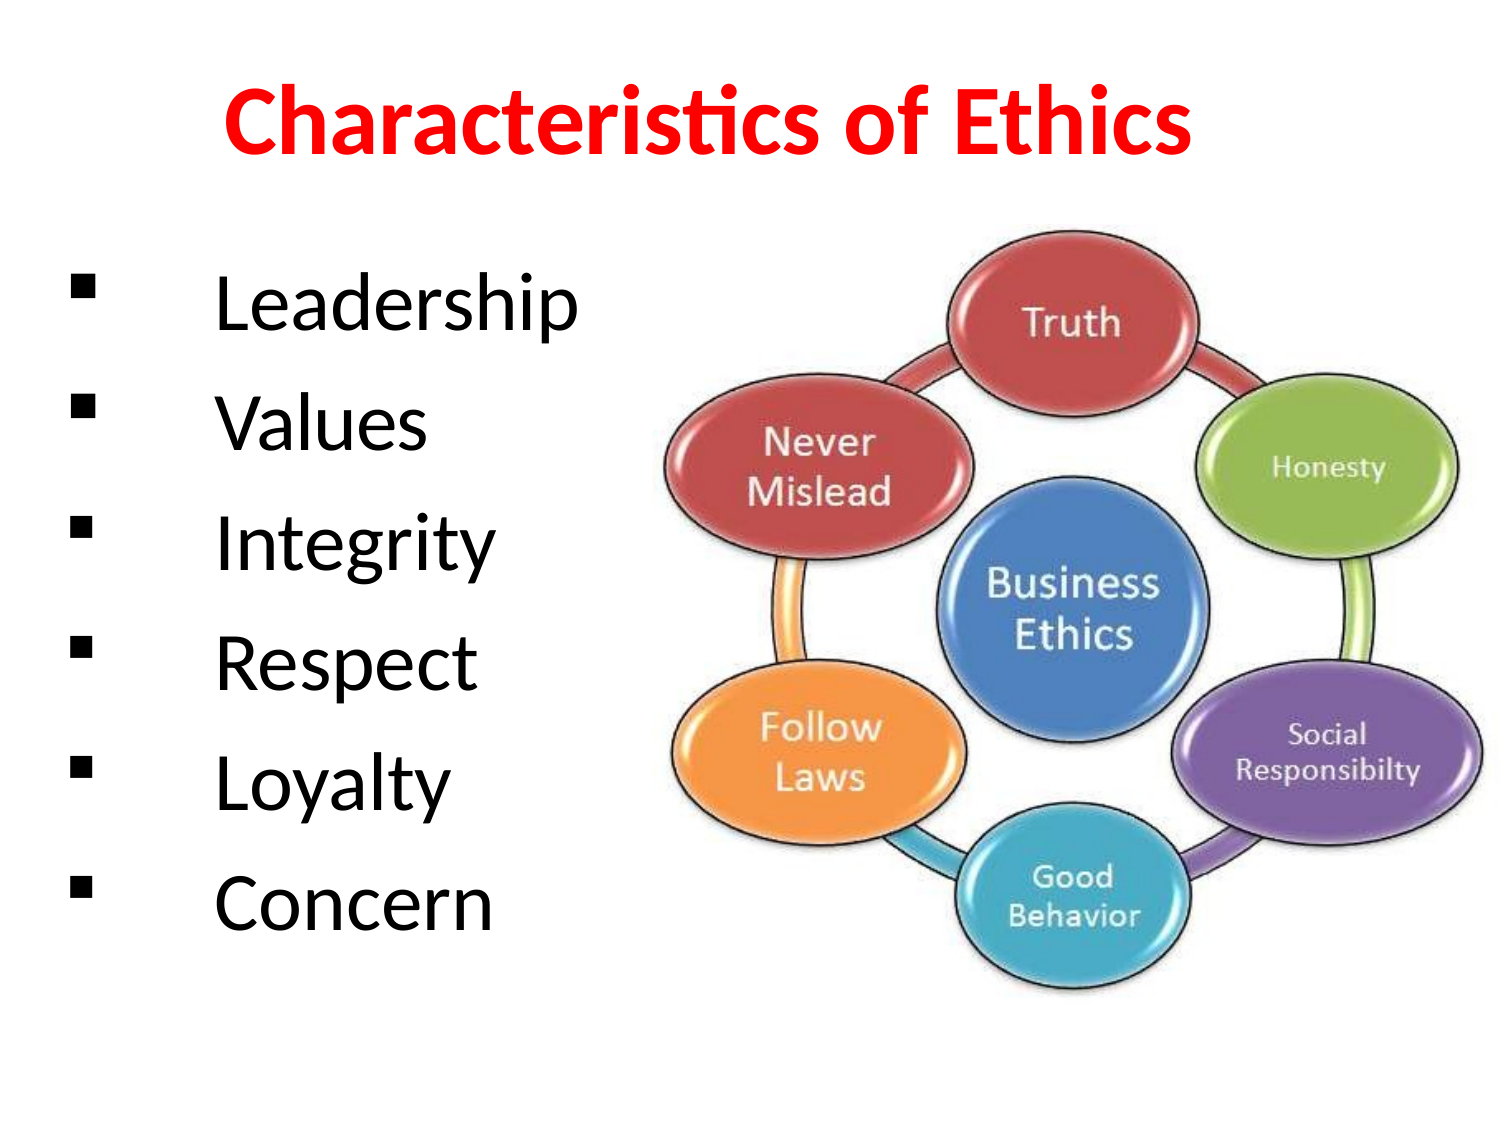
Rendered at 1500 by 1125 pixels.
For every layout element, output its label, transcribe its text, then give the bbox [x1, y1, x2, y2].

text_box [652, 224, 1500, 1004]
title Characteristics of Ethics [222, 52, 1278, 243]
text_box Leadership Values Integrity Respect Loyalty Concern [62, 224, 585, 947]
